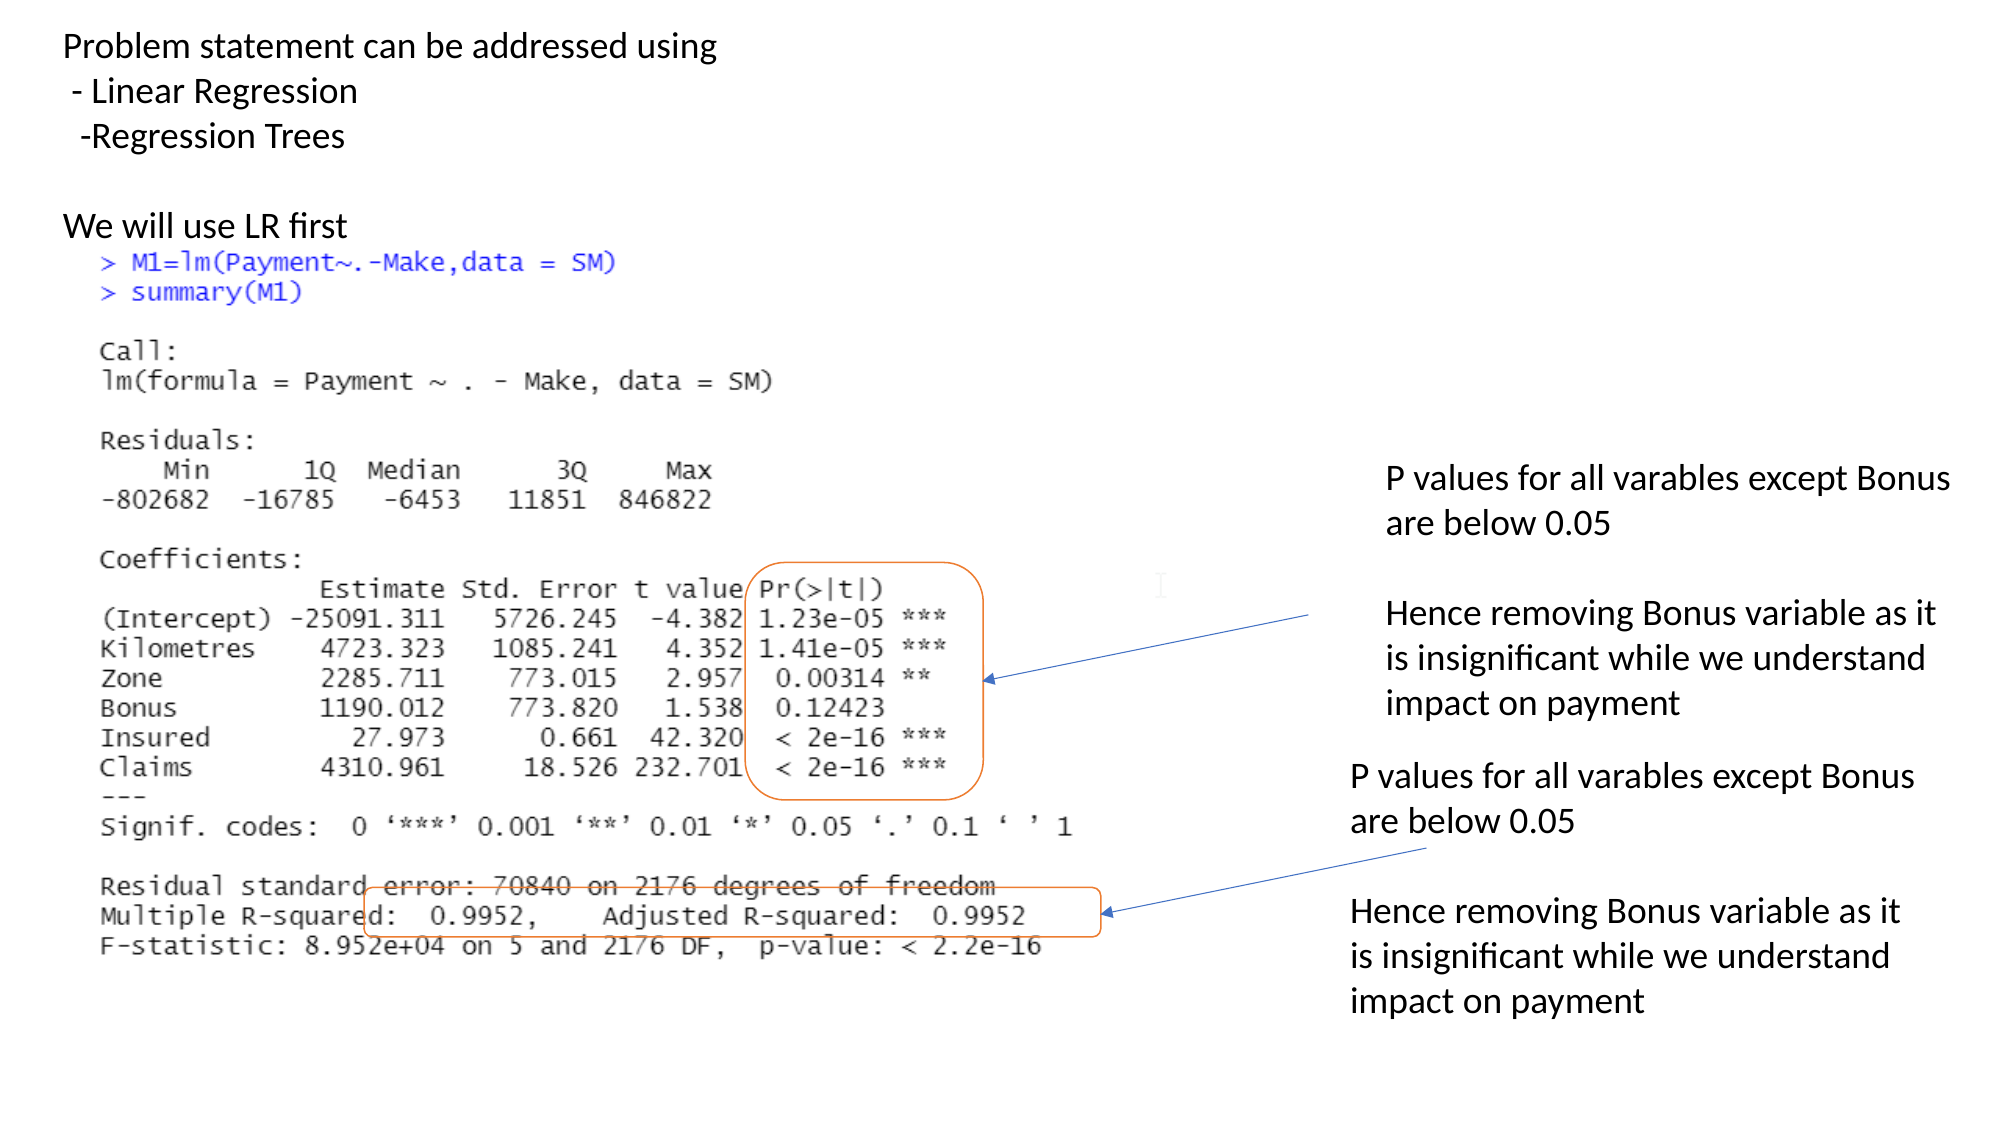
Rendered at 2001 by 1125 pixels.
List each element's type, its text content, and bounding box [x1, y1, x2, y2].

text_box Problem statement can be addressed using - Linear Regression -Regression Trees We will use LR first [48, 13, 1906, 254]
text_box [1100, 847, 1427, 915]
text_box P values for all varables except Bonus are below 0.05 Hence removing Bonus variable as it is insignificant while we understand impact on payment [1370, 445, 1974, 731]
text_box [982, 614, 1309, 682]
picture [94, 243, 1287, 986]
text_box P values for all varables except Bonus are below 0.05 Hence removing Bonus variable as it is insignificant while we understand impact on payment [1335, 743, 1938, 1029]
